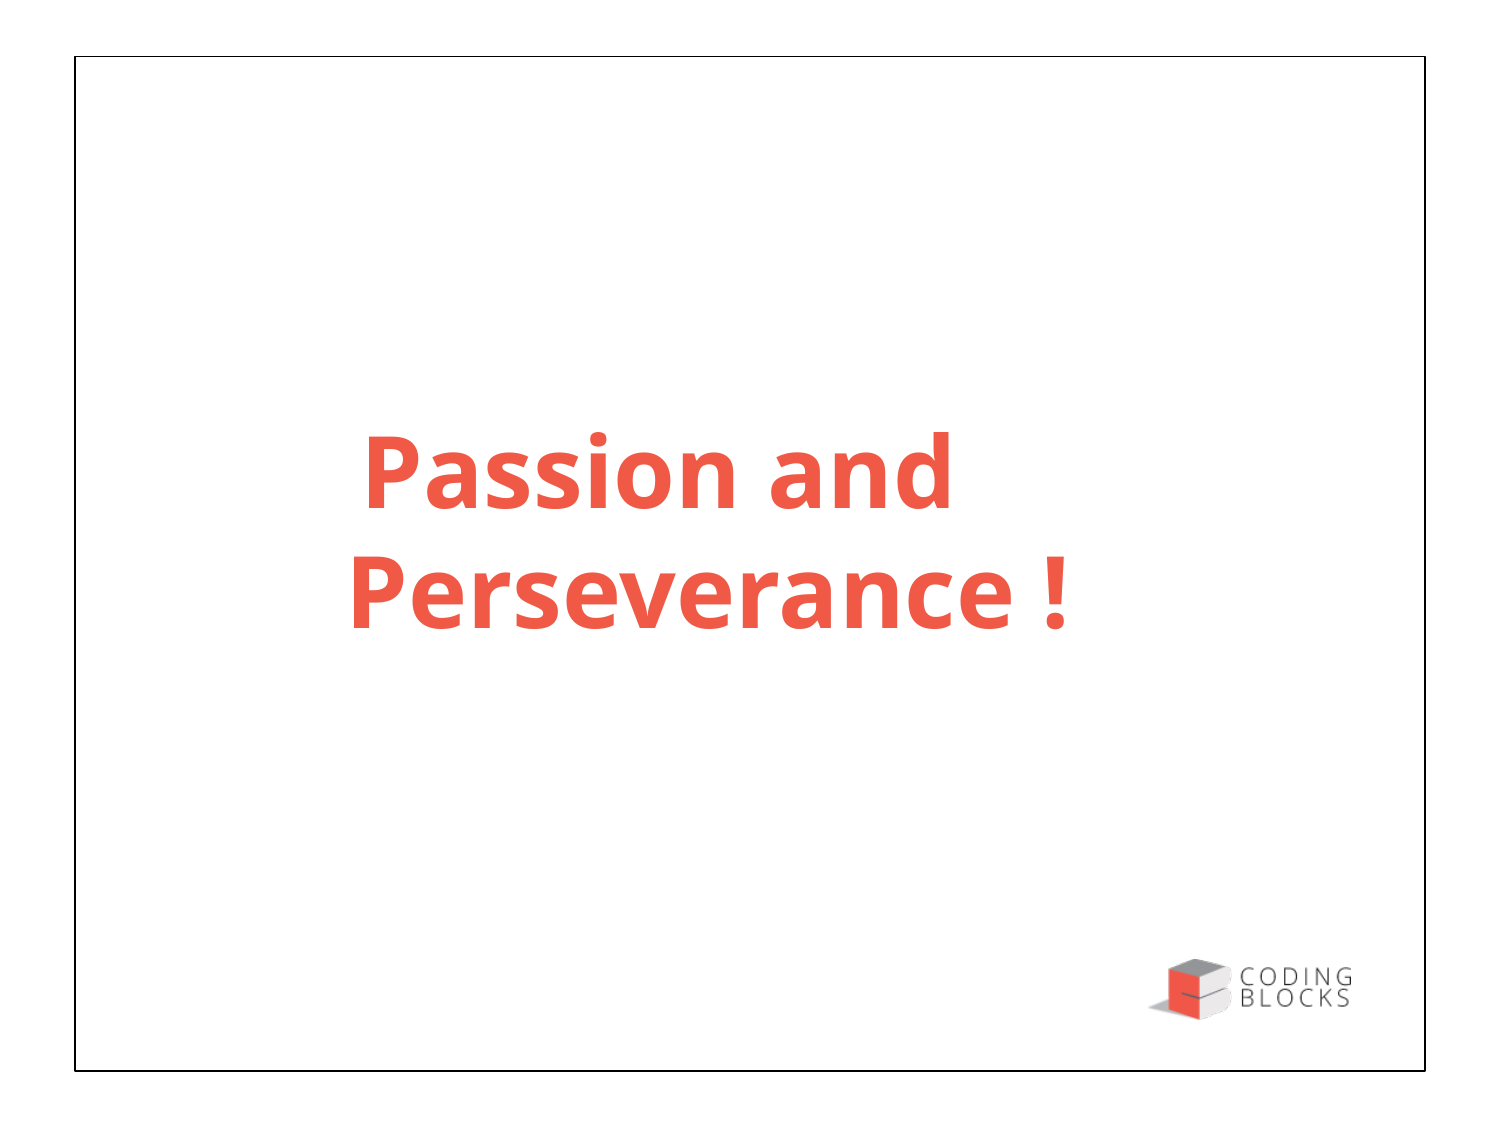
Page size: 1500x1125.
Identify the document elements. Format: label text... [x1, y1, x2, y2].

picture [1146, 959, 1351, 1021]
text_box Passion and Perseverance ! [330, 400, 1500, 704]
